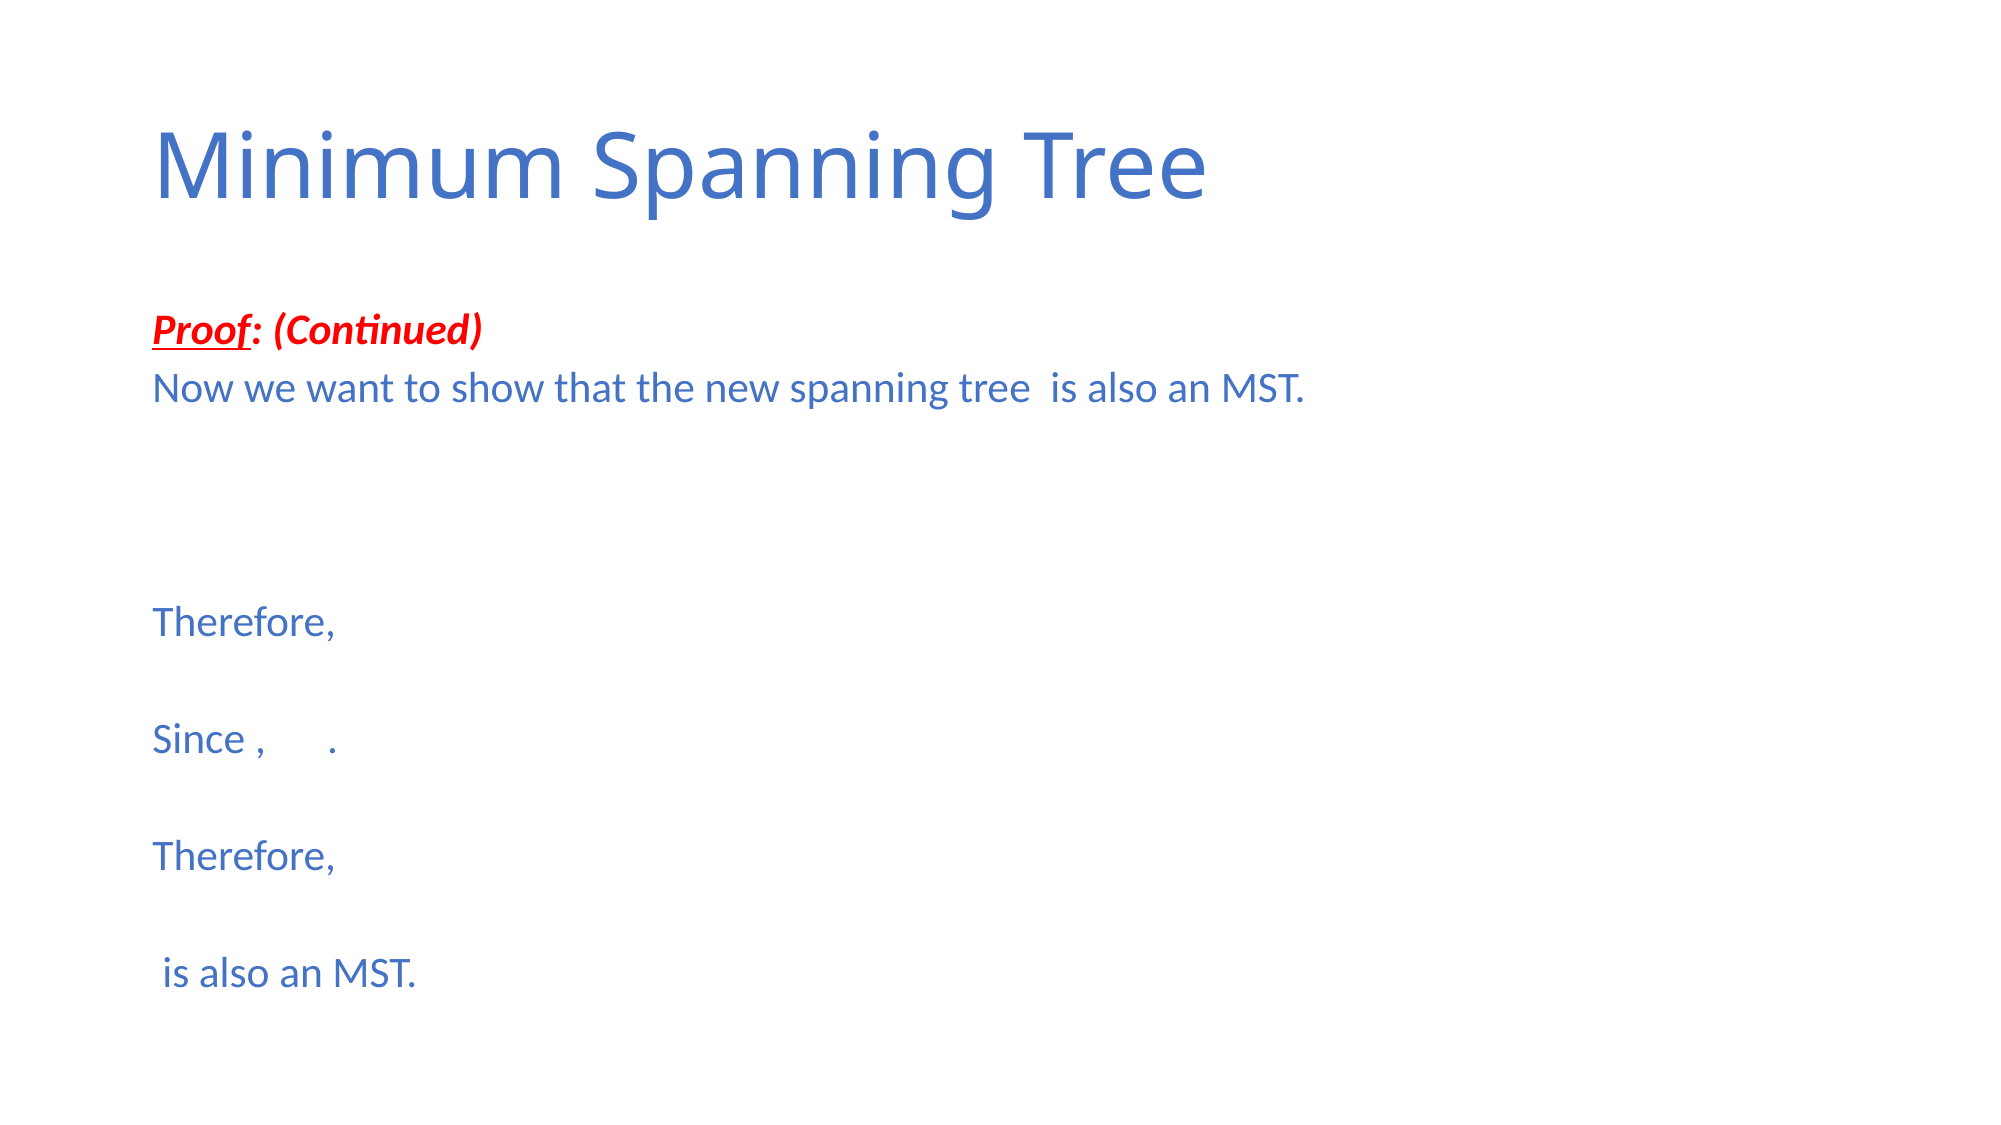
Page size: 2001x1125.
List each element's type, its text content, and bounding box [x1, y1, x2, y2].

title Minimum Spanning Tree [137, 59, 1863, 278]
